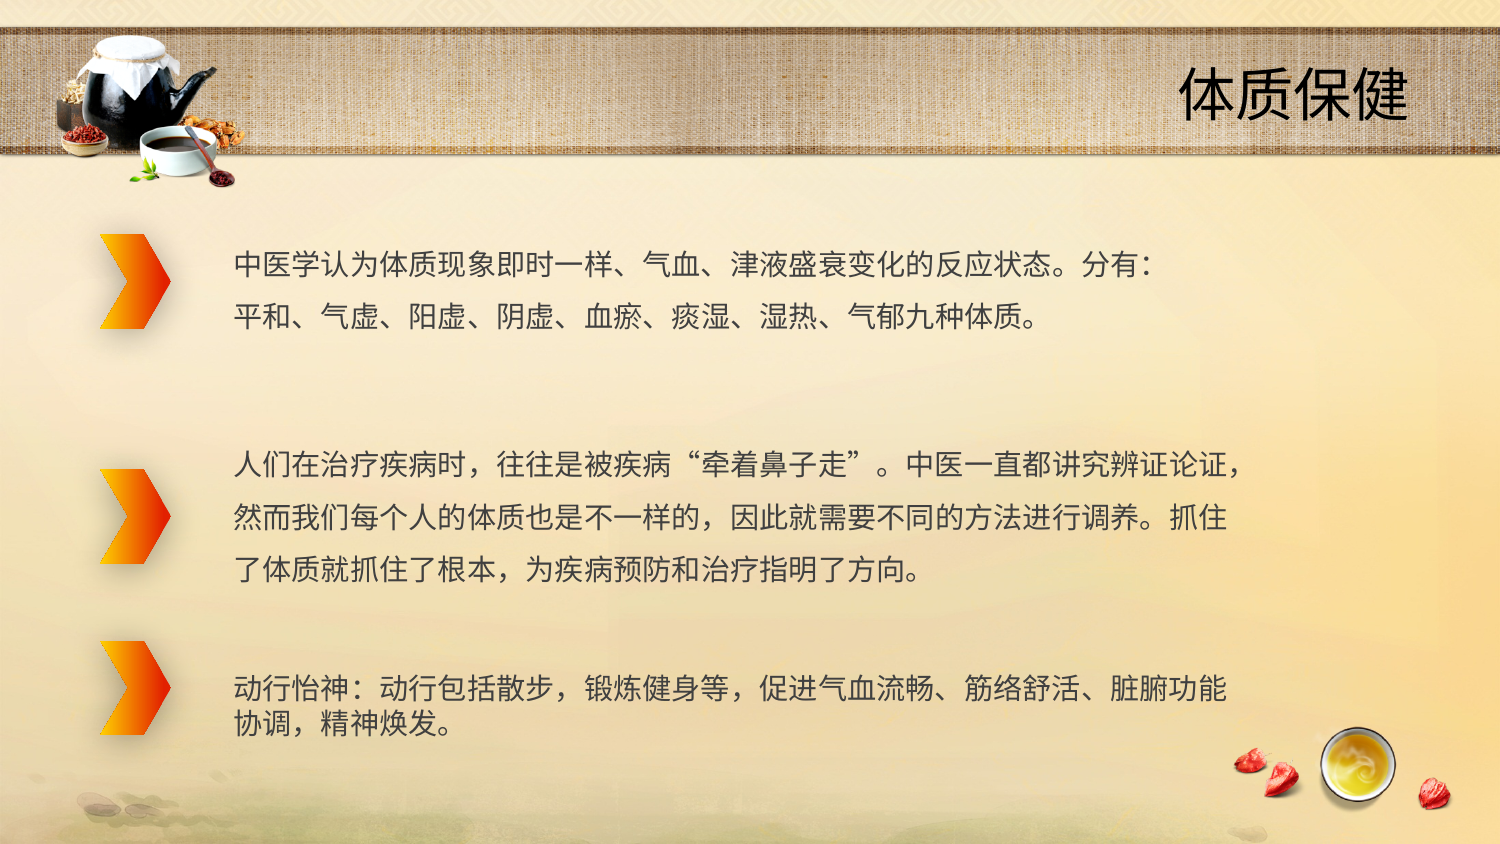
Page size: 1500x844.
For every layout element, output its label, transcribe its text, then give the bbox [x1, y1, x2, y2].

text_box [99, 233, 172, 330]
text_box 动行怡神：动行包括散步，锻炼健身等，促进气血流畅、筋络舒活、脏腑功能协调，精神焕发。 [218, 662, 1252, 748]
text_box 人们在治疗疾病时，往往是被疾病“牵着鼻子走”。中医一直都讲究辨证论证，然而我们每个人的体质也是不一样的，因此就需要不同的方法进行调养。抓住了体质就抓住了根本，为疾病预防和治疗指明了方向。 [218, 421, 1270, 594]
title 体质保健 [75, 36, 1425, 151]
picture [0, 0, 1500, 844]
text_box [99, 639, 172, 736]
text_box [99, 468, 172, 565]
text_box 中医学认为体质现象即时一样、气血、津液盛衰变化的反应状态。分有： 平和、气虚、阳虚、阴虚、血瘀、痰湿、湿热、气郁九种体质。 [218, 220, 1223, 341]
